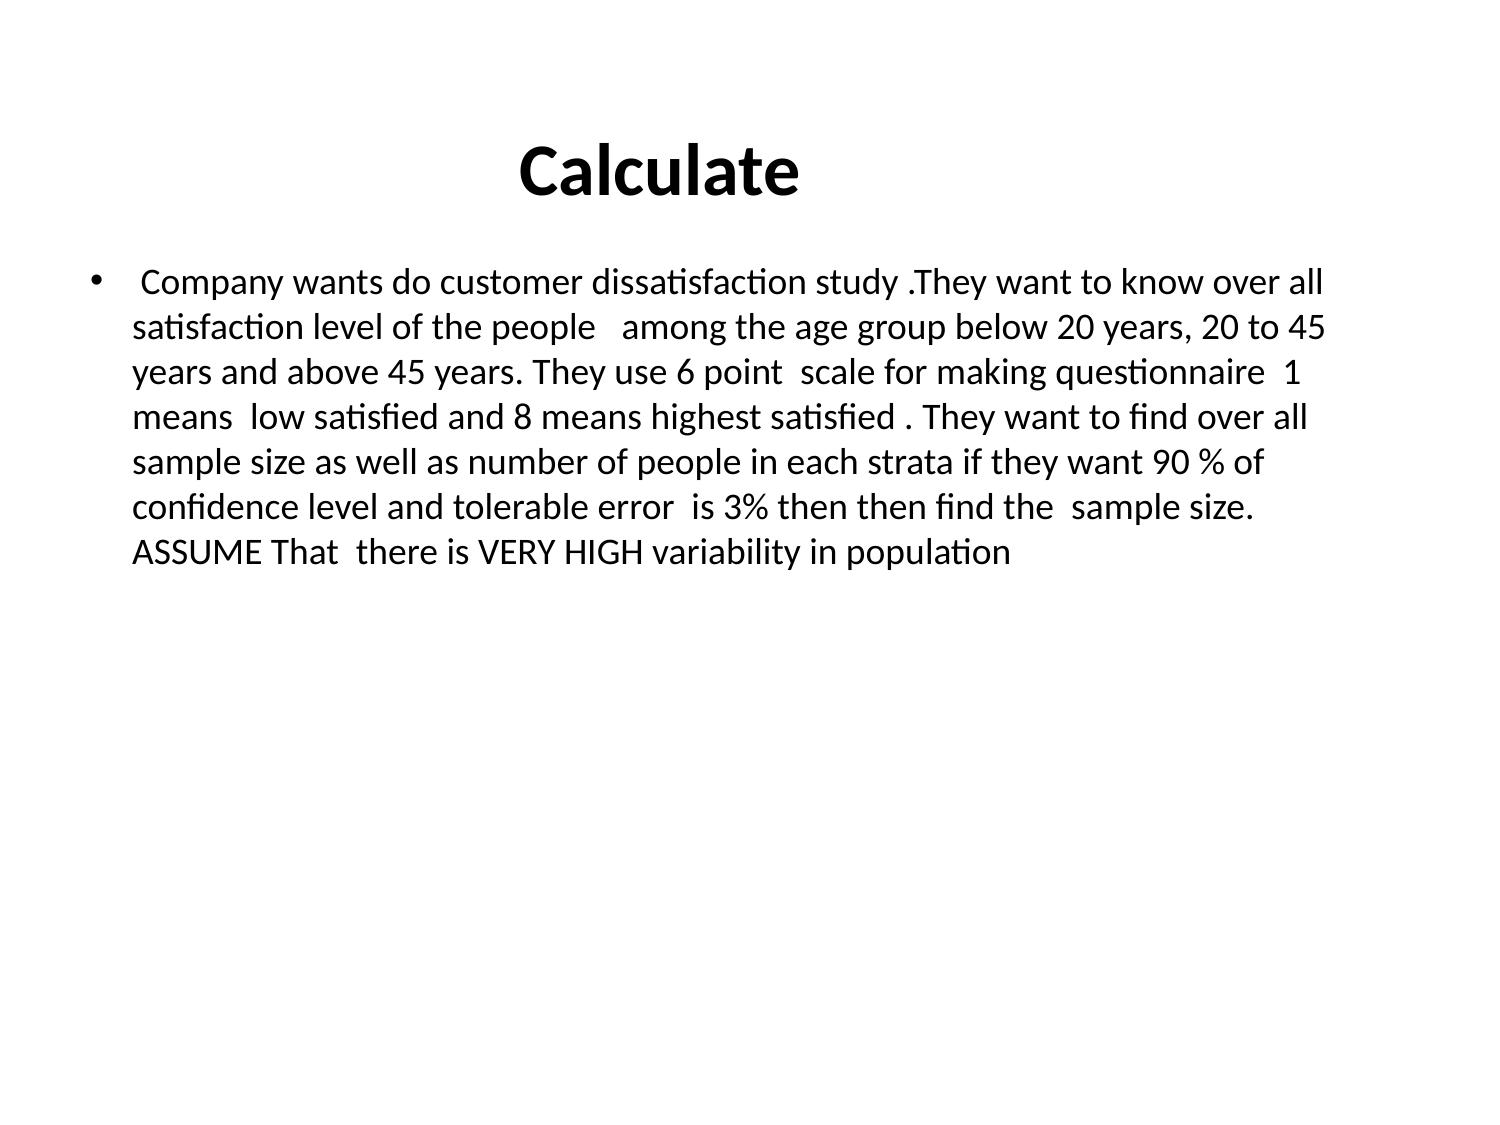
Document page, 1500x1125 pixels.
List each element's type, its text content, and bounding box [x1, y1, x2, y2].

list Company wants do customer dissatisfaction study .They want to know over all satisfaction level of the people among the age group below 20 years, 20 to 45 years and above 45 years. They use 6 point scale for making questionnaire 1 means low satisfied and 8 means highest satisfied . They want to find over all sample size as well as number of people in each strata if they want 90 % of confidence level and tolerable error is 3% then then find the sample size. ASSUME That there is VERY HIGH variability in population [75, 249, 1400, 1005]
list Calculate [337, 112, 1001, 218]
